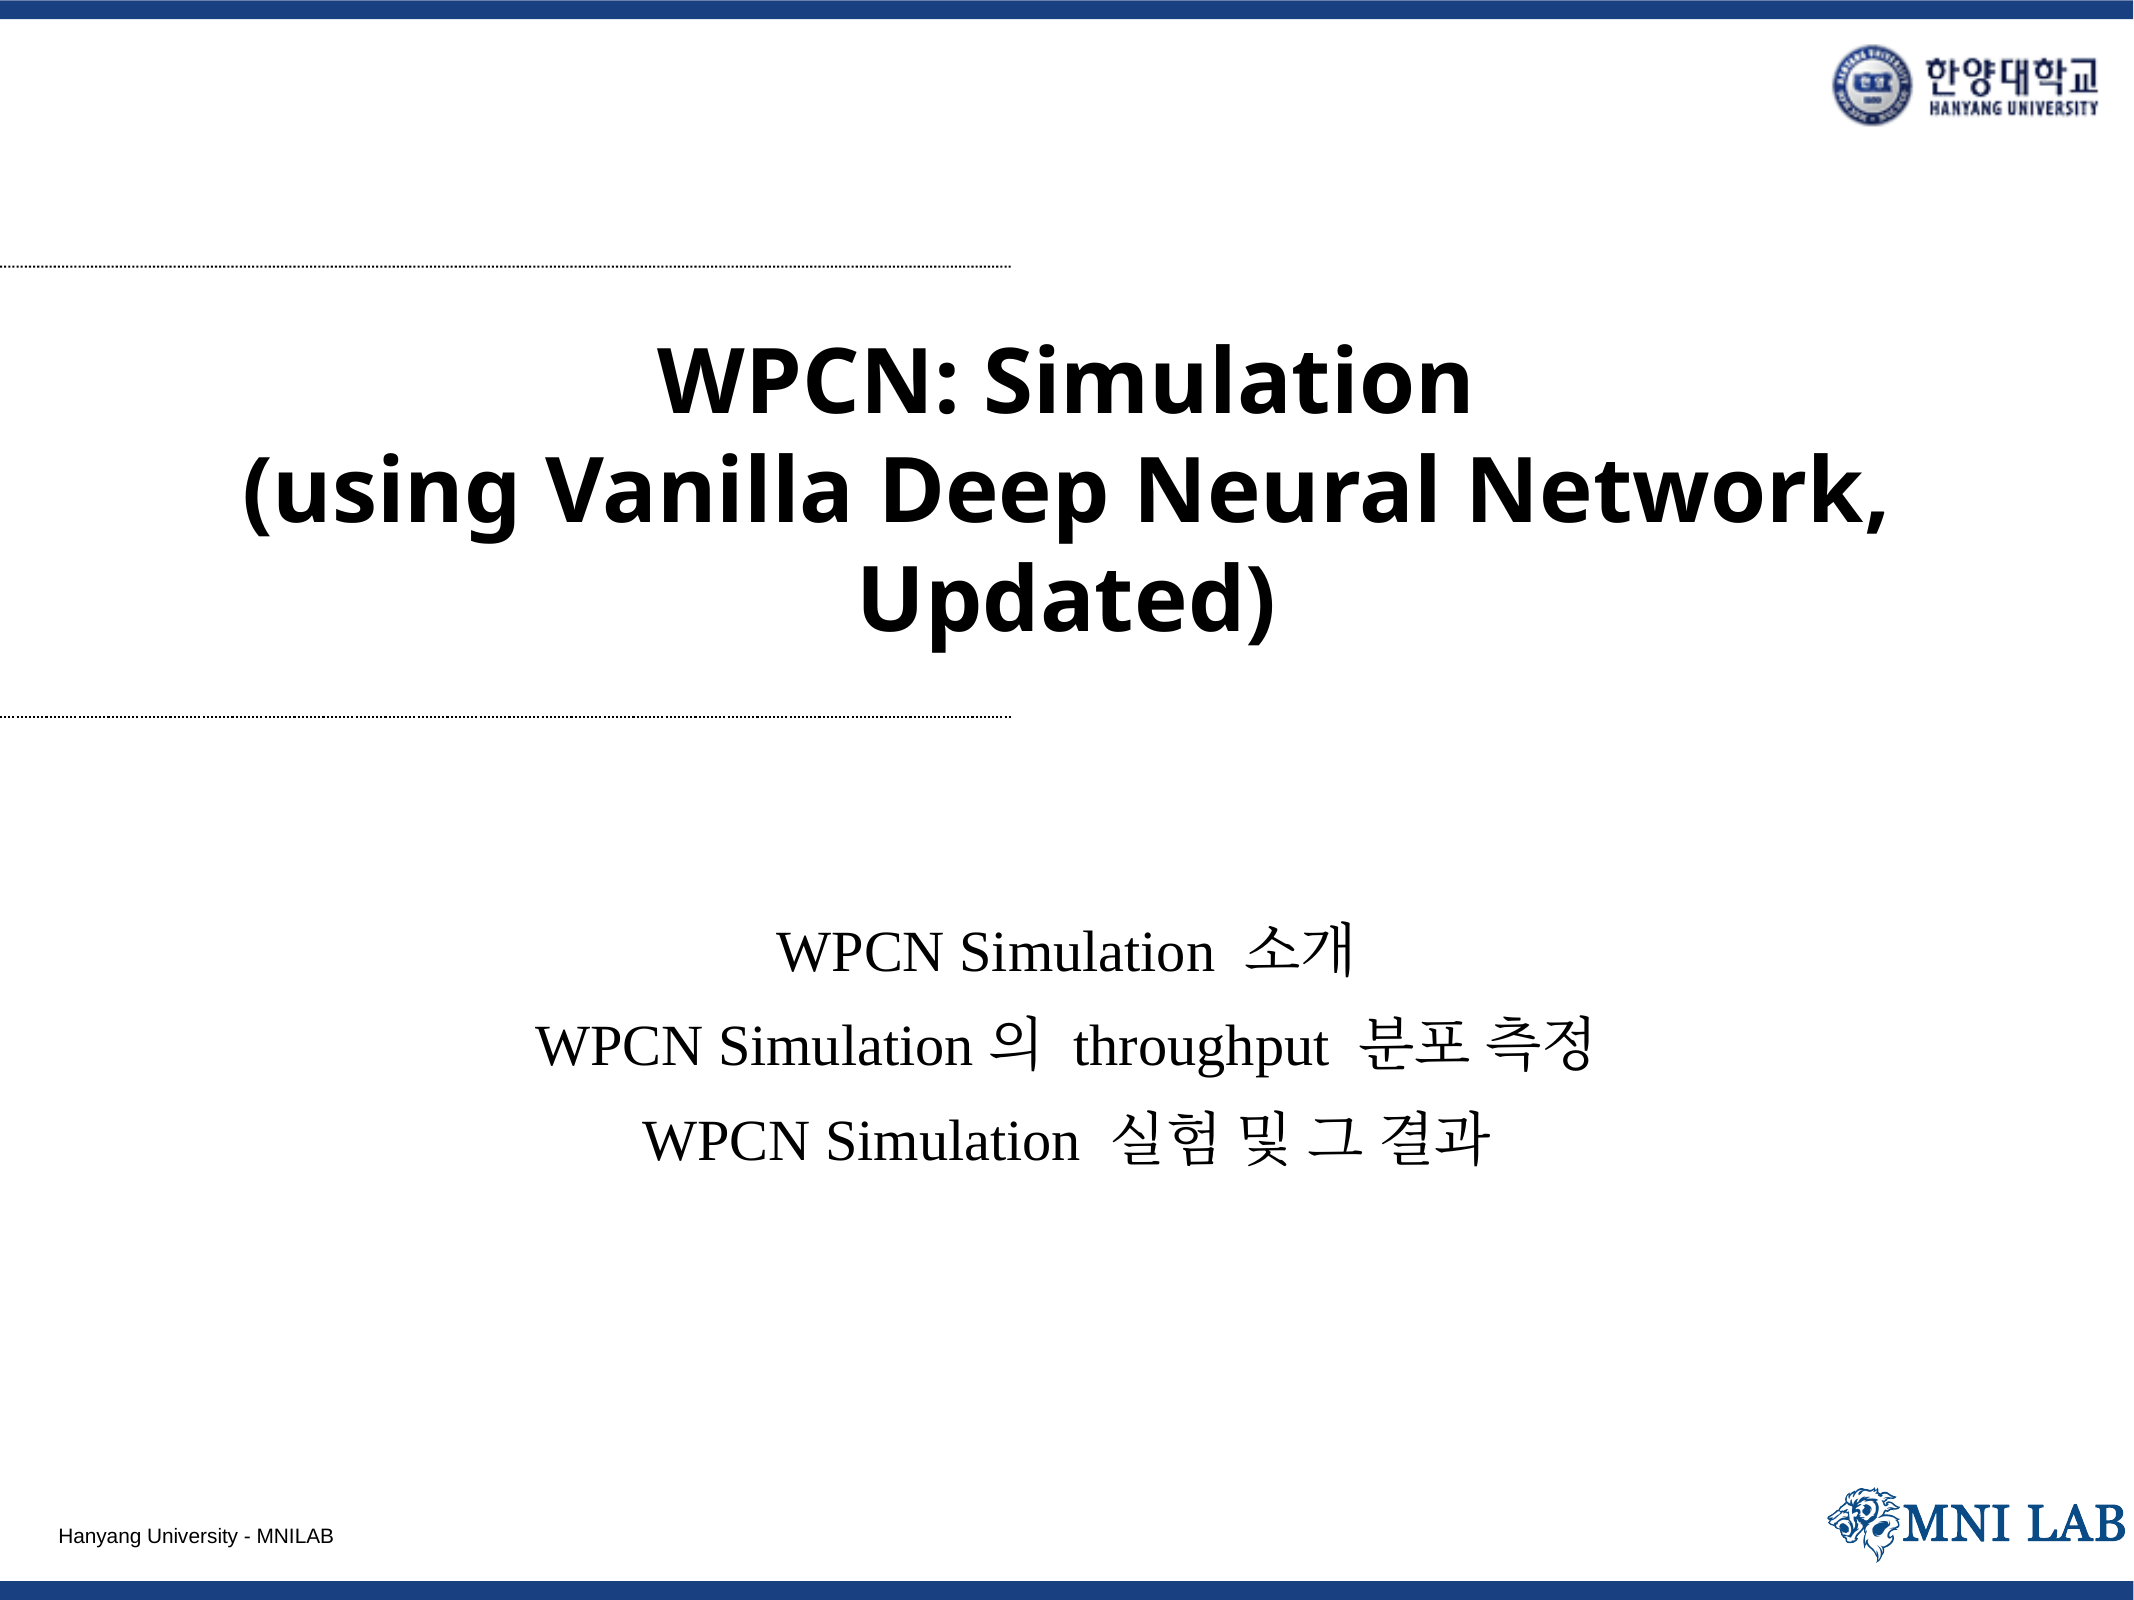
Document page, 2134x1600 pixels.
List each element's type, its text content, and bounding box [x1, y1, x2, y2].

picture [1804, 43, 2134, 129]
list WPCN Simulation 소개 WPCN Simulation의 throughput 분포 측정 WPCN Simulation 실험 및 그 결과 [319, 716, 1814, 1355]
title WPCN: Simulation (using Vanilla Deep Neural Network, Updated) [159, 314, 1974, 659]
picture [1827, 1487, 2128, 1563]
